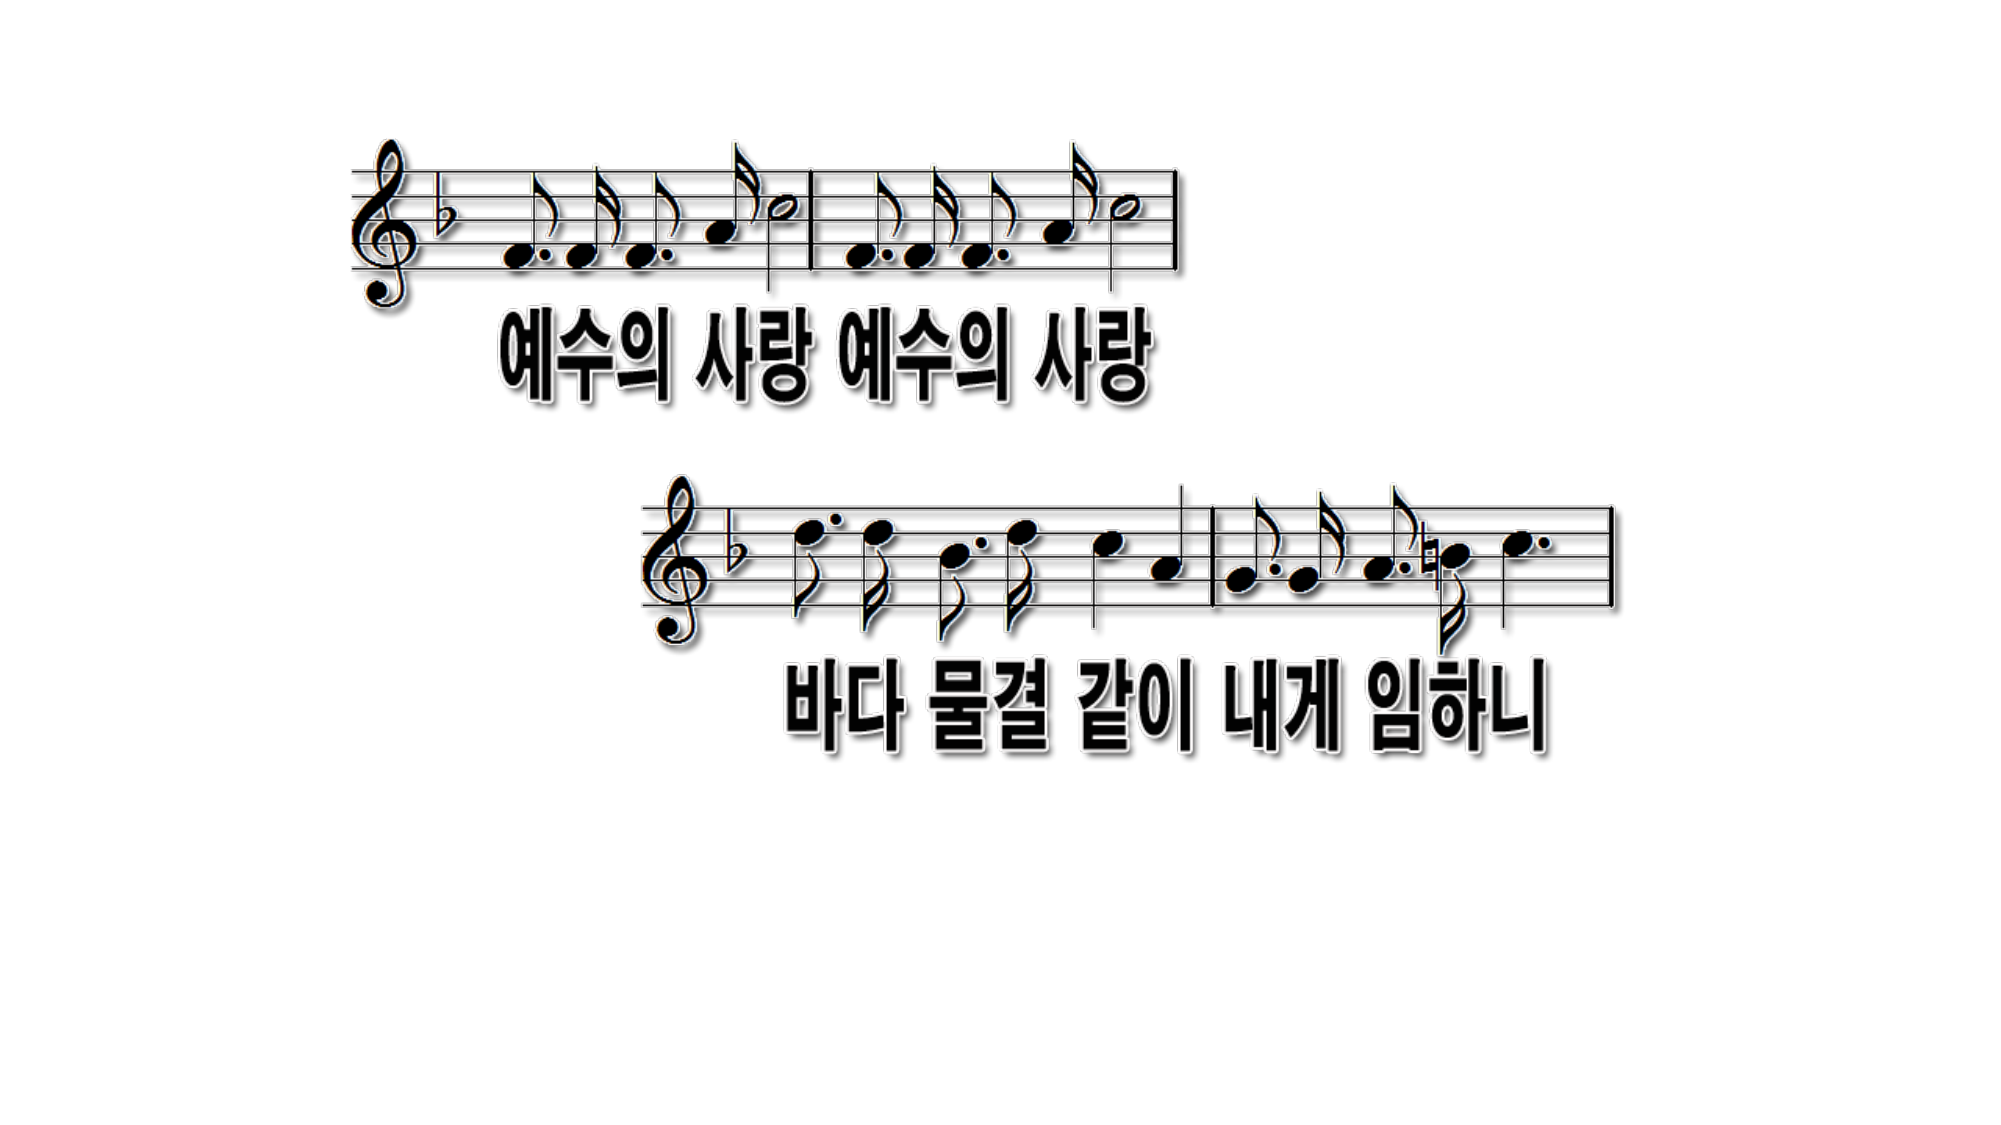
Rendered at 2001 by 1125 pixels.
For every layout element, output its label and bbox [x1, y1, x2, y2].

picture [249, 0, 1750, 835]
